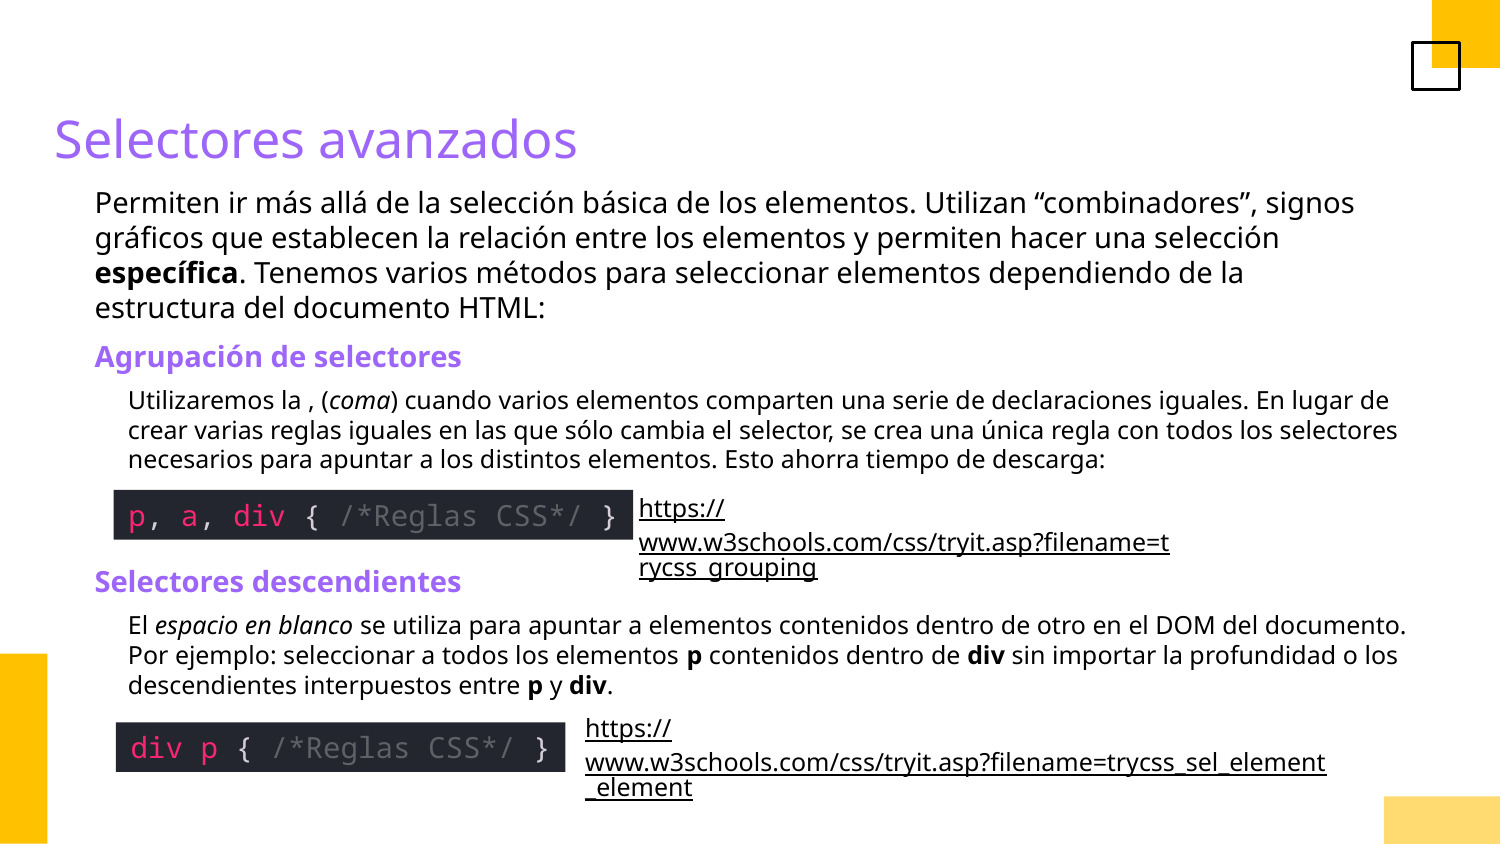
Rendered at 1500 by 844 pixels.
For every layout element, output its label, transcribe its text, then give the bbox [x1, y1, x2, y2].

text_box Agrupación de selectores [60, 323, 1398, 382]
text_box div p { /*Reglas CSS*/ } [115, 722, 566, 772]
text_box El espacio en blanco se utiliza para apuntar a elementos contenidos dentro de otro en el DOM del documento. Por ejemplo: seleccionar a todos los elementos p contenidos dentro de div sin importar la profundidad o los descendientes interpuestos entre p y div. [112, 594, 1460, 679]
text_box Permiten ir más allá de la selección básica de los elementos. Utilizan “combinadores”, signos gráficos que establecen la relación entre los elementos y permiten hacer una selección específica. Tenemos varios métodos para seleccionar elementos dependiendo de la estructura del documento HTML: [60, 169, 1398, 270]
text_box Utilizaremos la , (coma) cuando varios elementos comparten una serie de declaraciones iguales. En lugar de crear varias reglas iguales en las que sólo cambia el selector, se crea una única regla con todos los selectores necesarios para apuntar a los distintos elementos. Esto ahorra tiempo de descarga: [112, 369, 1460, 478]
text_box p, a, div { /*Reglas CSS*/ } [113, 489, 623, 540]
text_box Selectores descendientes [60, 548, 1398, 608]
text_box Selectores avanzados [40, 91, 1460, 186]
text_box https://www.w3schools.com/css/tryit.asp?filename=trycss_grouping [623, 477, 1195, 548]
text_box https://www.w3schools.com/css/tryit.asp?filename=trycss_sel_element_element [570, 697, 1348, 774]
